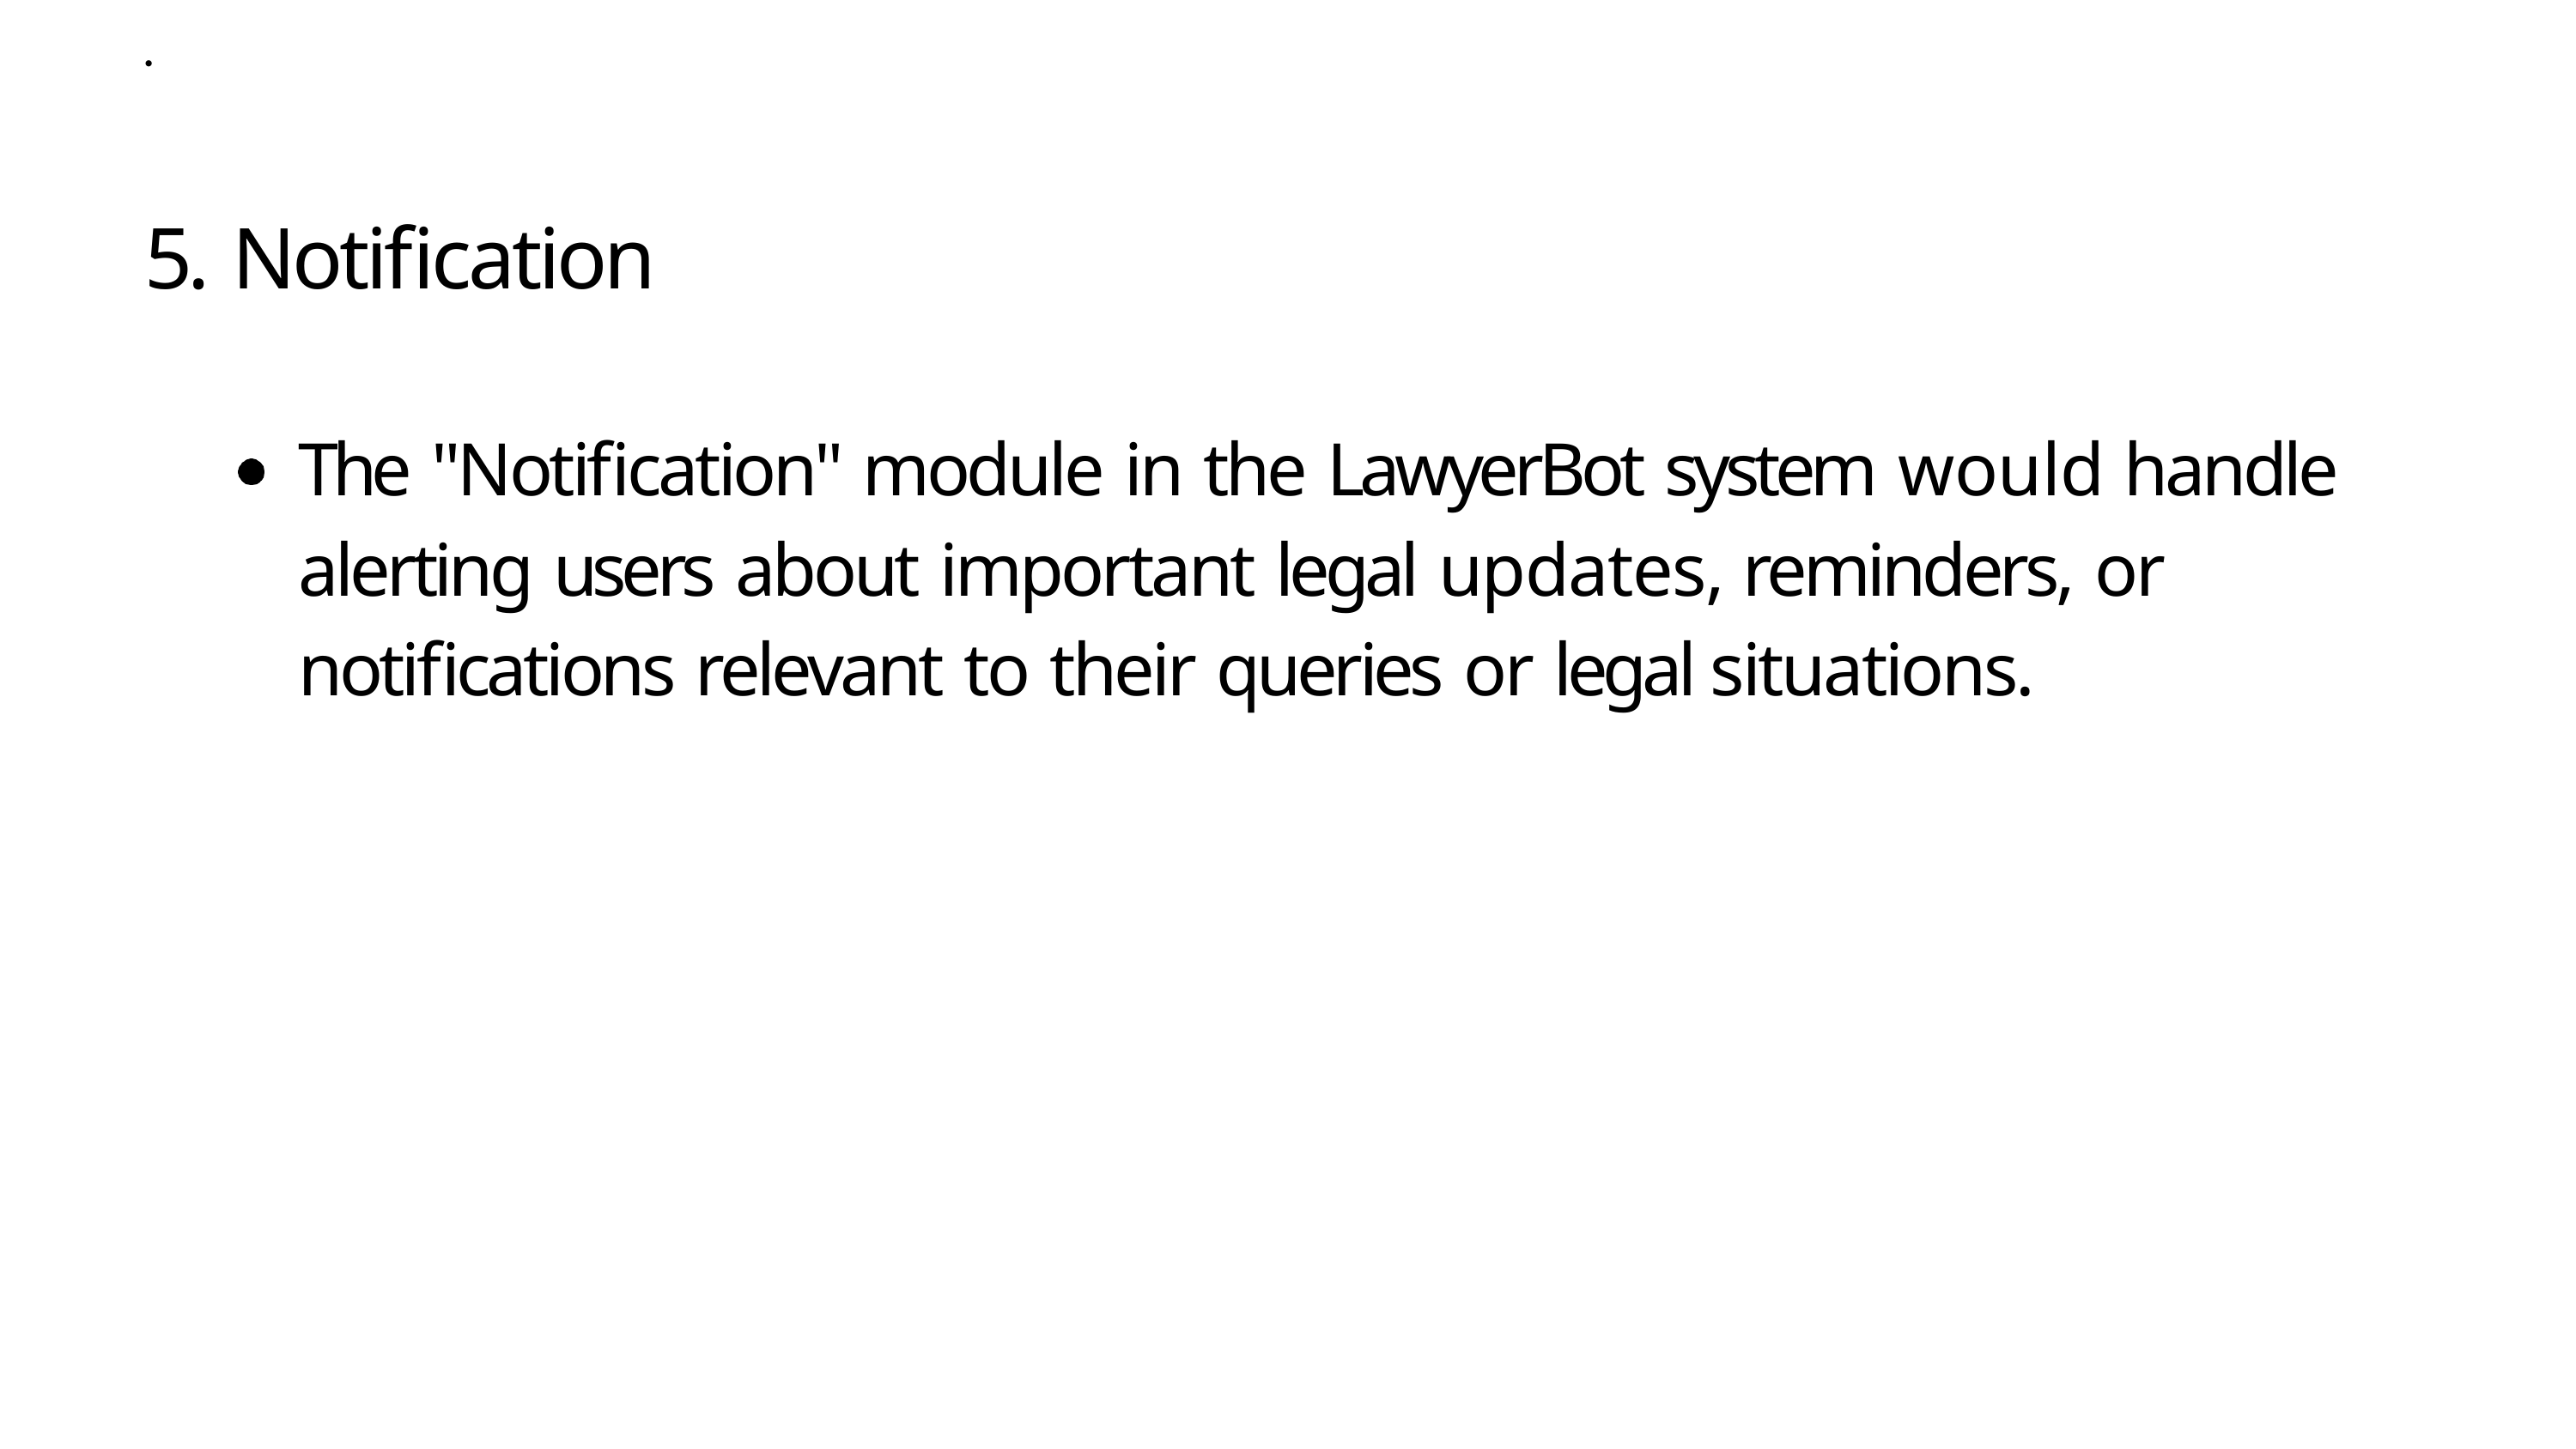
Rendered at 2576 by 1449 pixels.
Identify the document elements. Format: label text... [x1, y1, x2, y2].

title 5. Notification [143, 202, 739, 446]
text_box • [143, 47, 155, 76]
text_box The "Notification" module in the LawyerBot system would handle alerting users about important legal updates, reminders, or notifications relevant to their queries or legal situations. [296, 409, 2406, 711]
picture [238, 458, 264, 485]
